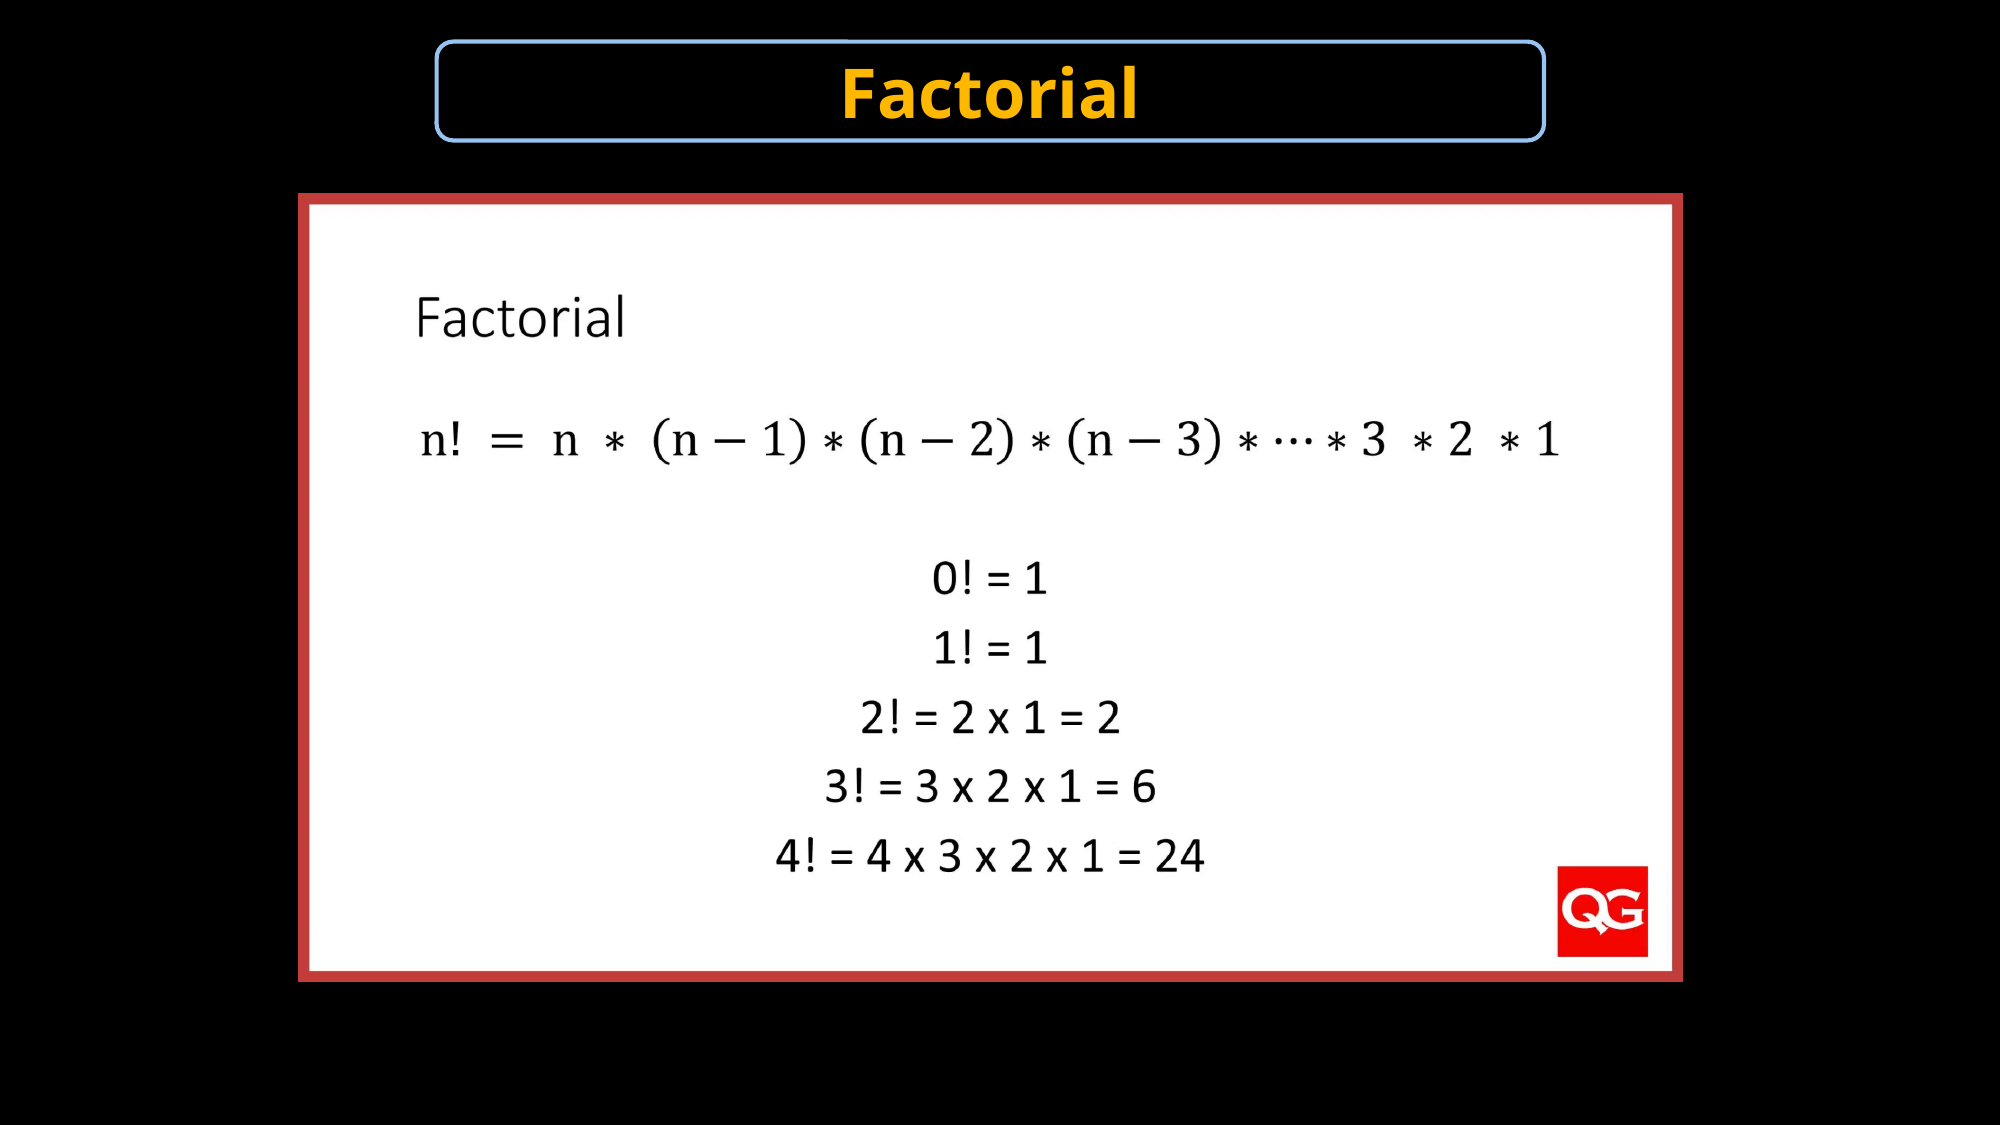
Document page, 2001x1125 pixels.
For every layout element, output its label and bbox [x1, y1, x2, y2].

text_box [436, 41, 1545, 141]
picture [298, 193, 1683, 982]
